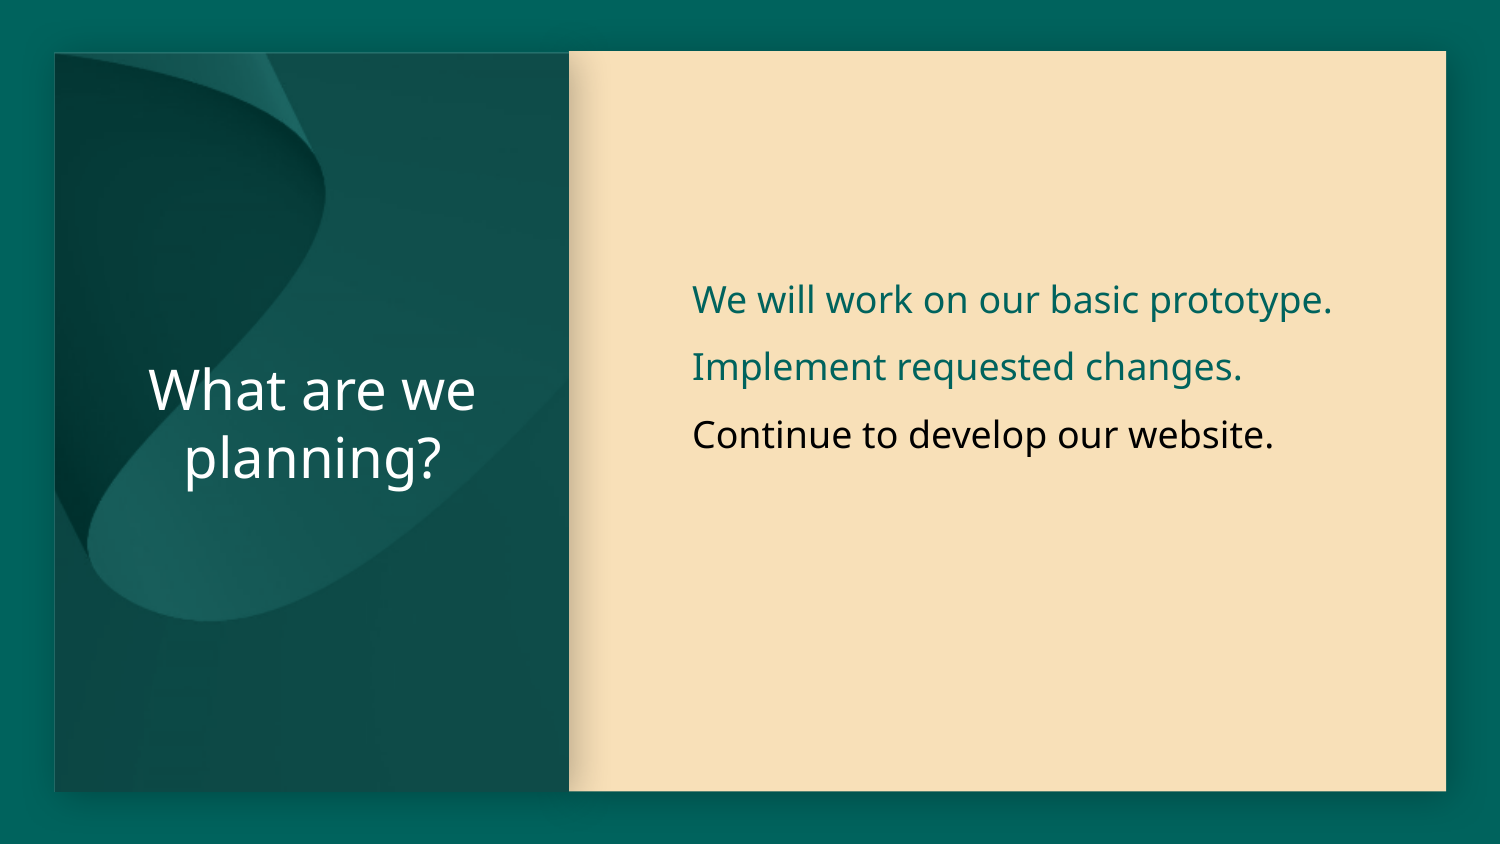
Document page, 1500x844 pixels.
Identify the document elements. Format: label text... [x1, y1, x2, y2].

title What are we planning? [67, 113, 559, 730]
list We will work on our basic prototype. Implement requested changes. Continue to develop our website. [617, 113, 1392, 730]
